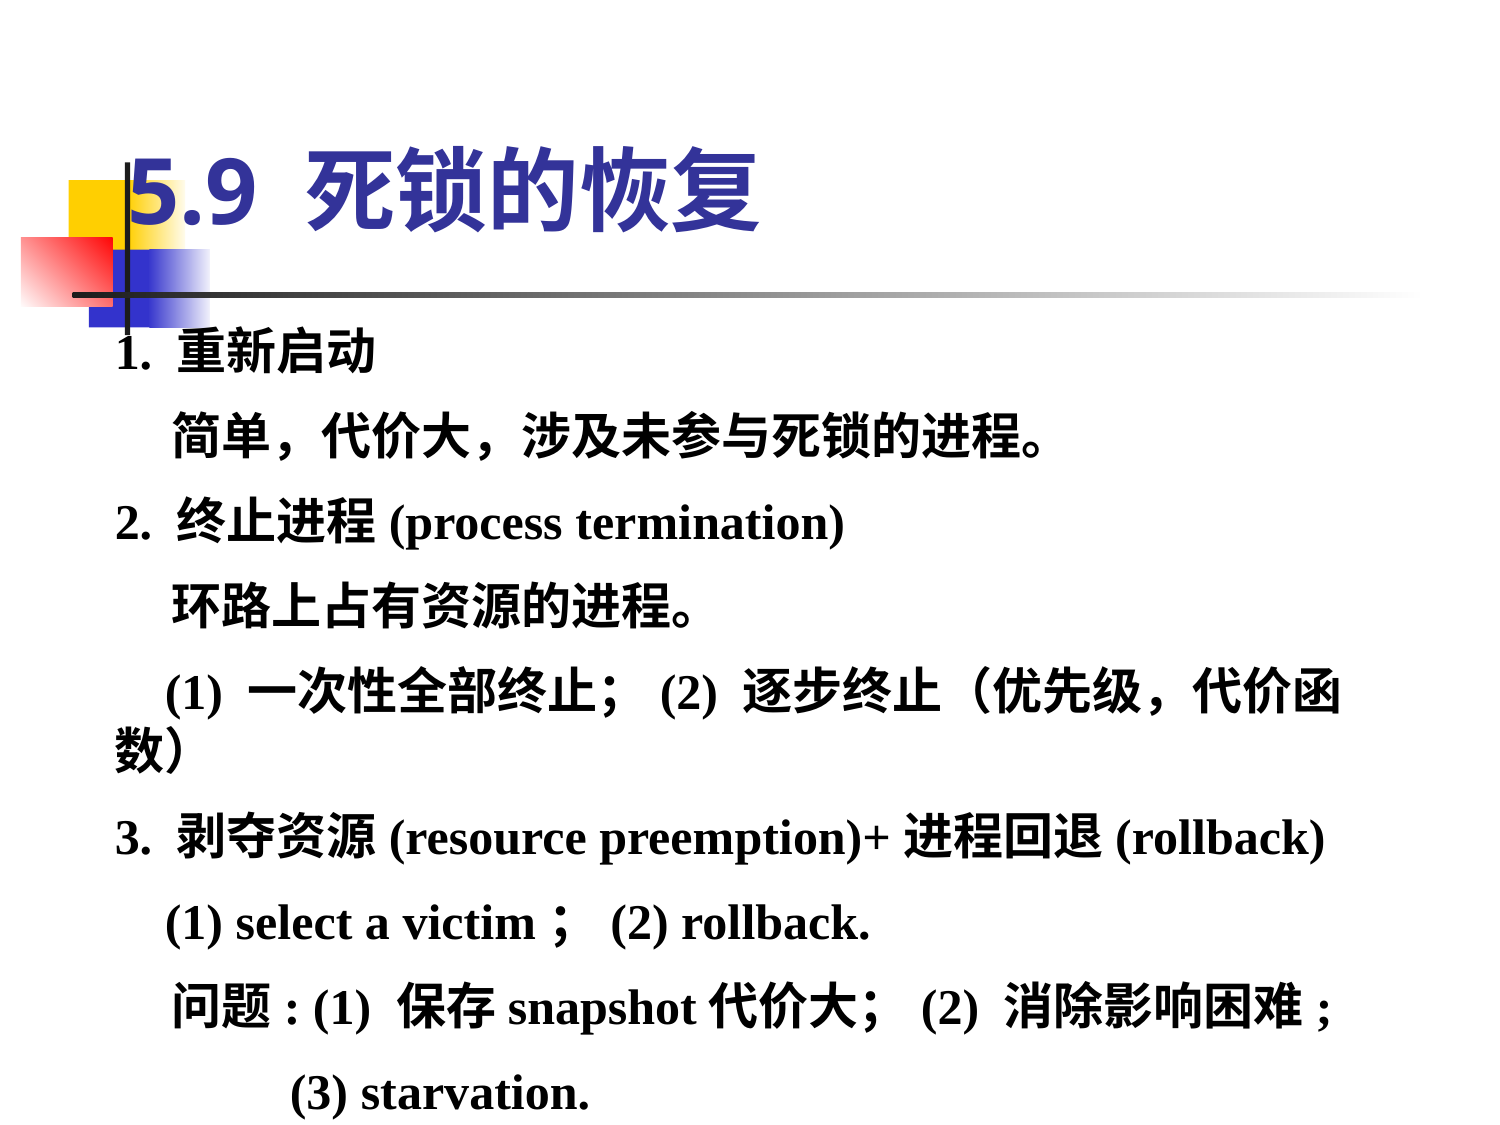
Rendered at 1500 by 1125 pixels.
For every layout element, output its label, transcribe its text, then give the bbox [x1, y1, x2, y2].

title 5.9 死锁的恢复 [112, 62, 1388, 251]
text_box 1. 重新启动 简单，代价大，涉及未参与死锁的进程。 2. 终止进程(process termination) 环路上占有资源的进程。 (1) 一次性全部终止；(2) 逐步终止（优先级，代价函数） 3. 剥夺资源(resource preemption)+进程回退(rollback) (1) select a victim；(2) rollback. 问题: (1) 保存snapshot代价大；(2) 消除影响困难; (3) starvation. [99, 312, 1413, 1125]
